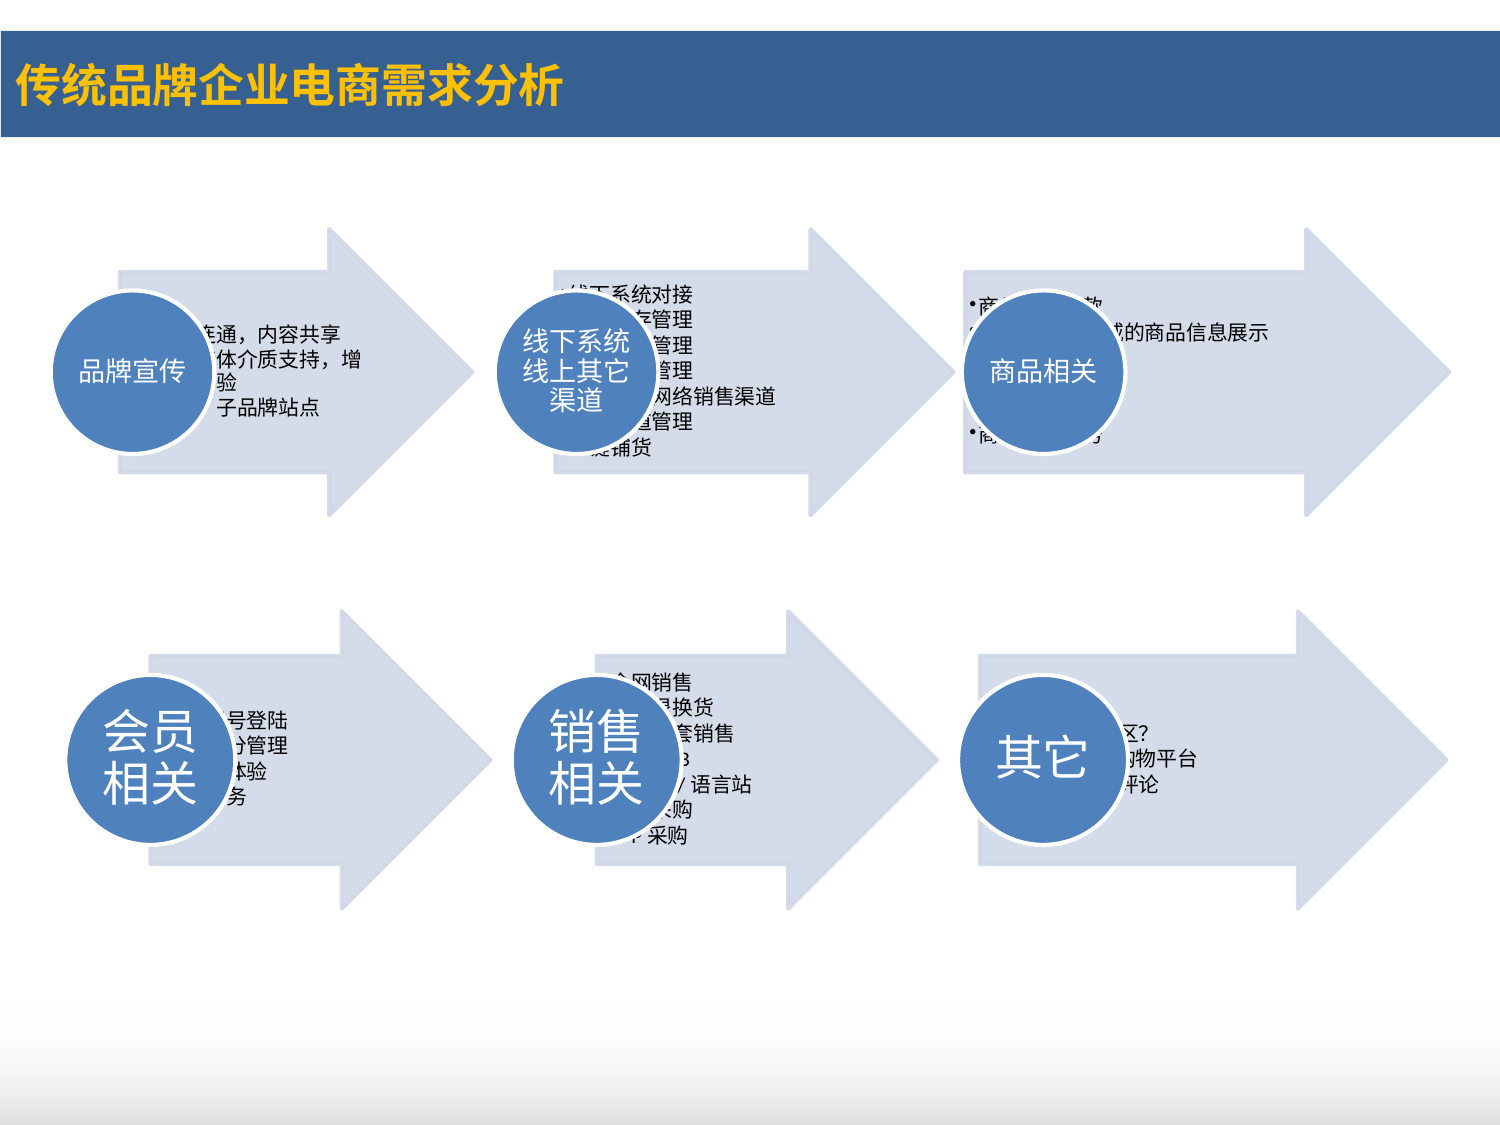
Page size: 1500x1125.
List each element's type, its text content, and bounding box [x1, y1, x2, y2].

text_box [0, 228, 1500, 516]
text_box 传统品牌企业电商需求分析 [0, 29, 1500, 139]
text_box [64, 597, 1448, 923]
